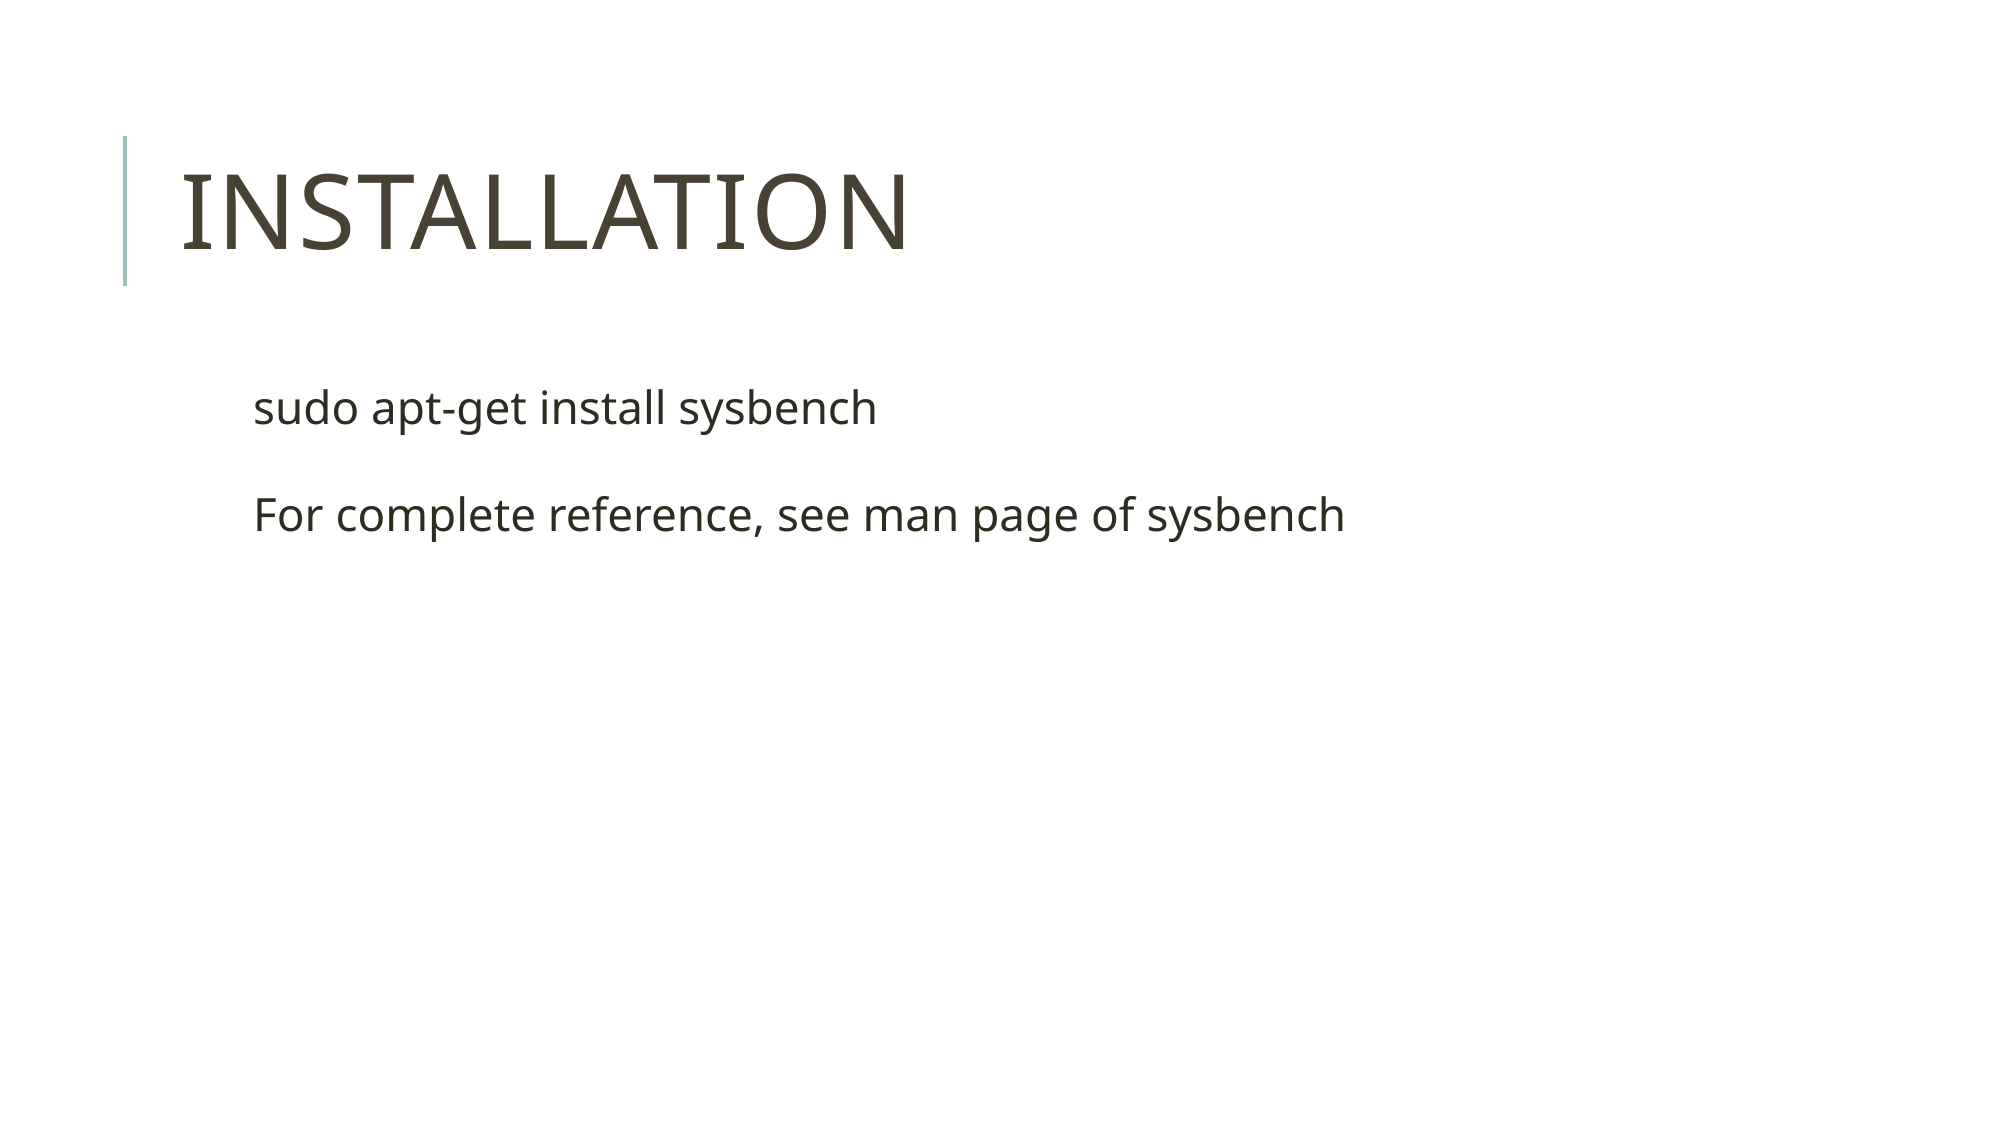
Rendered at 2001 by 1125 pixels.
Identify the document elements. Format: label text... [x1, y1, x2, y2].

title Installation [160, 149, 2000, 275]
list sudo apt-get install sysbench For complete reference, see man page of sysbench [68, 252, 1932, 1000]
